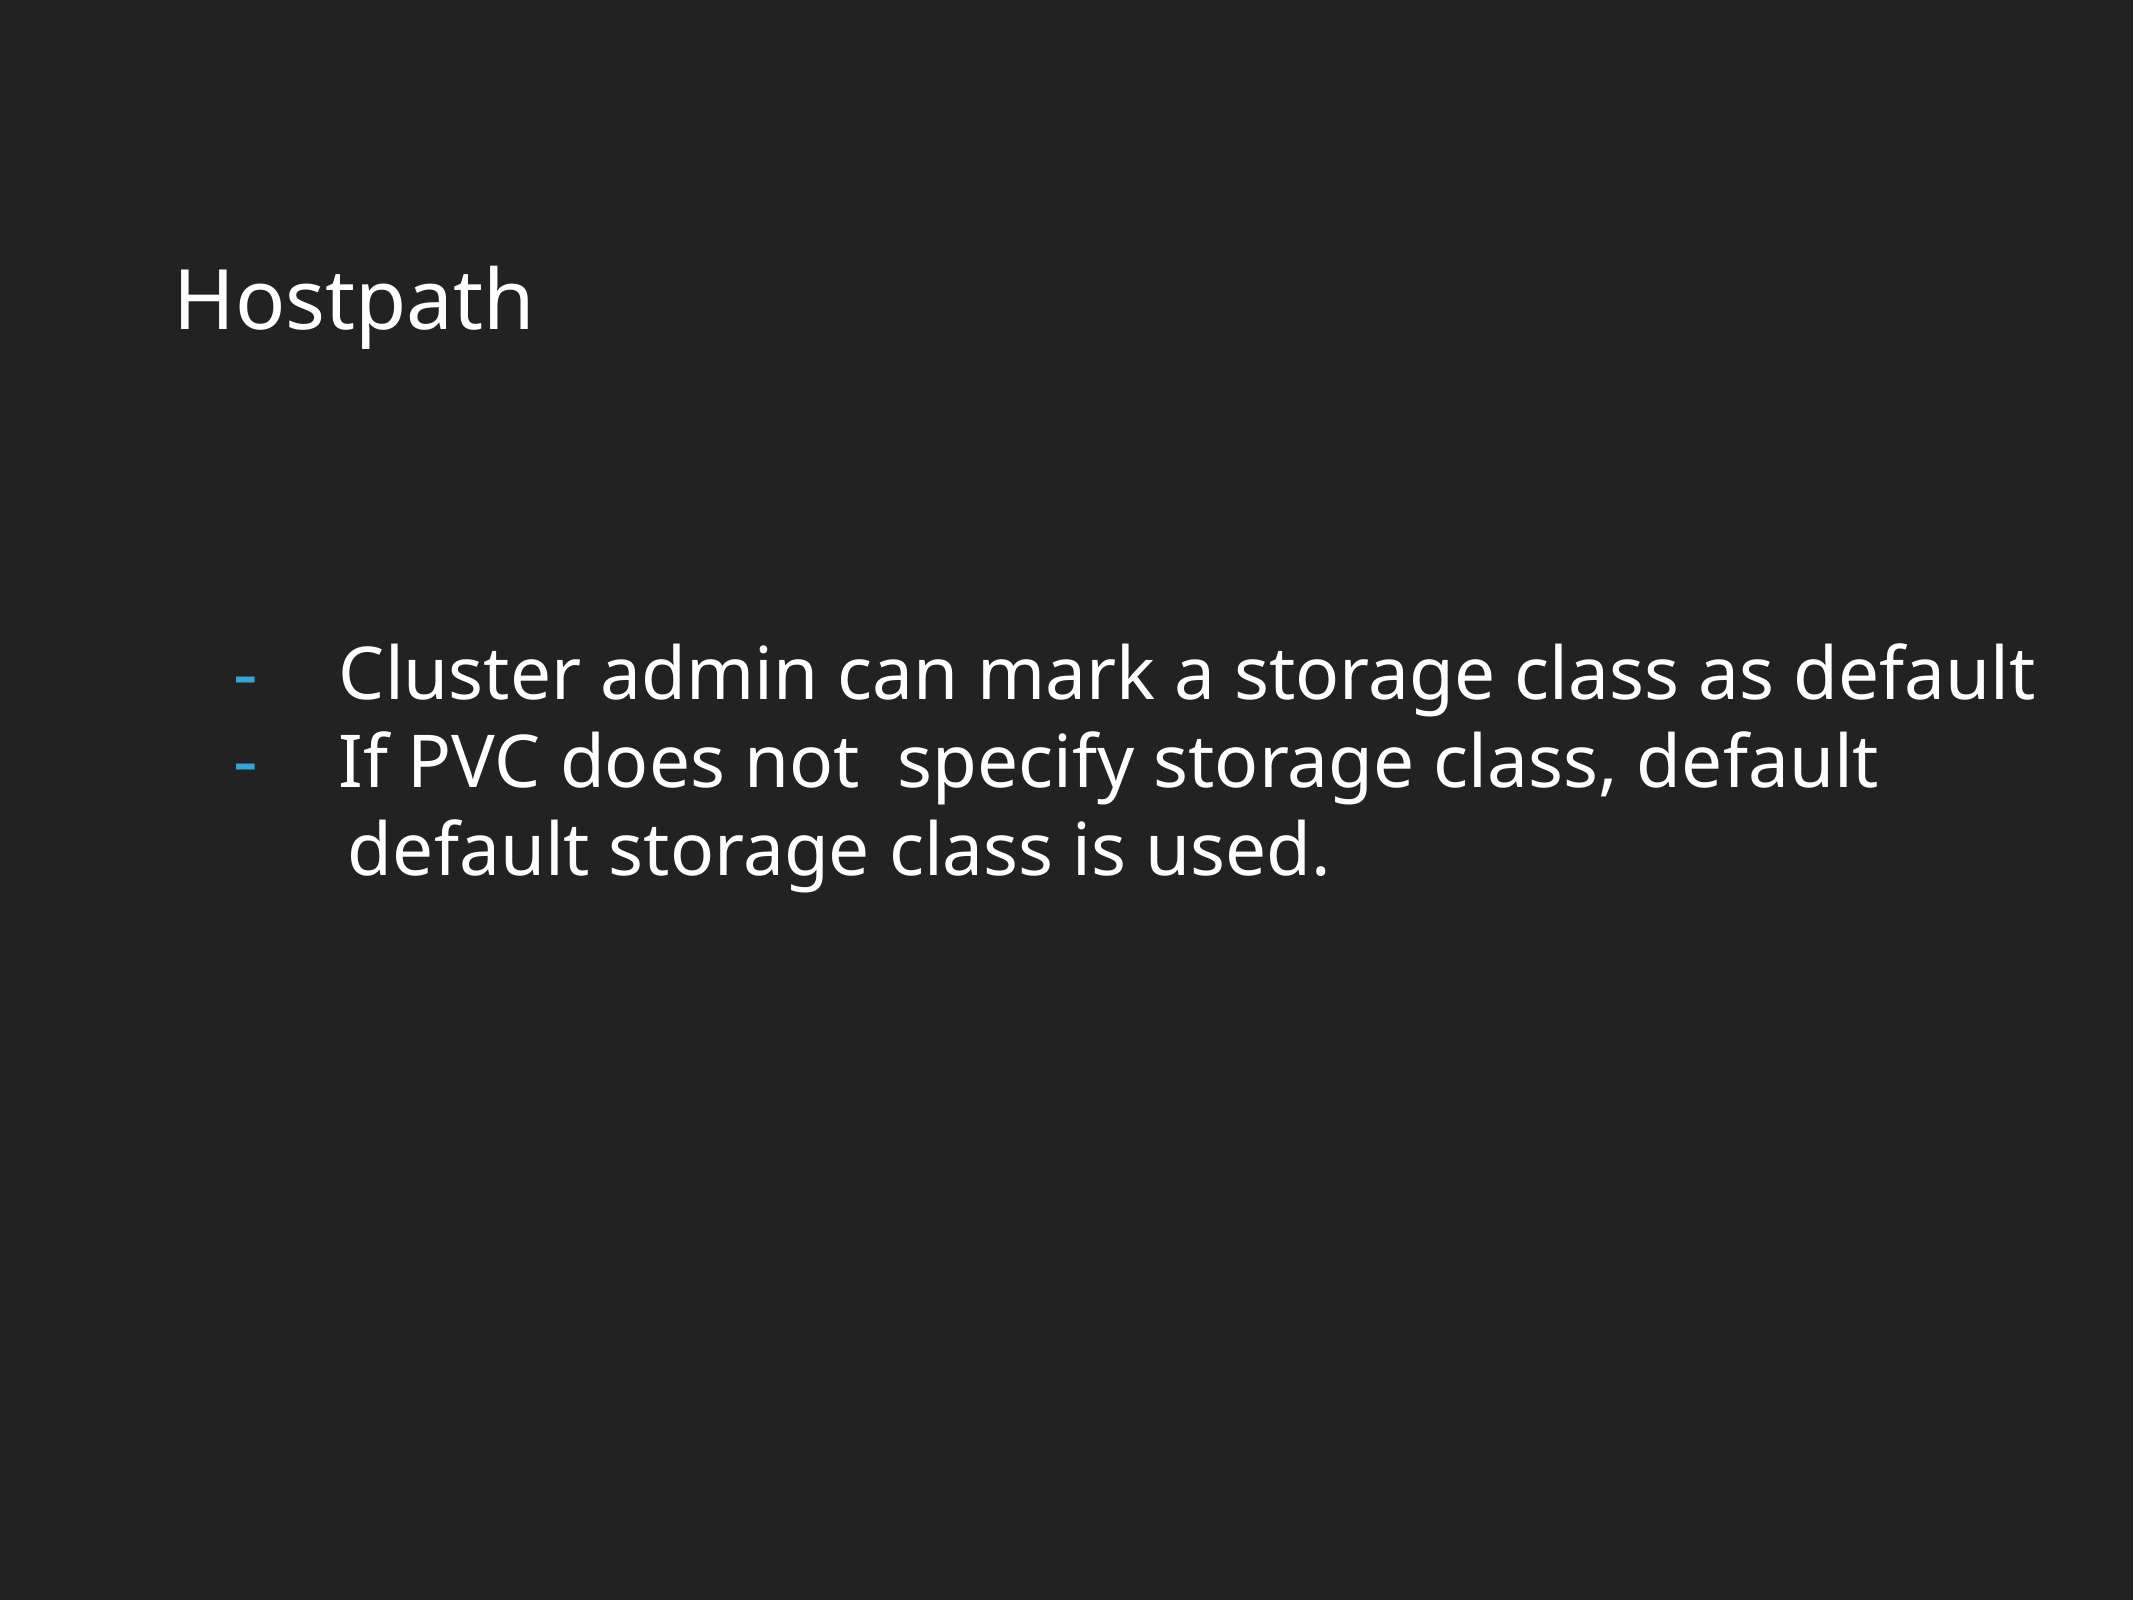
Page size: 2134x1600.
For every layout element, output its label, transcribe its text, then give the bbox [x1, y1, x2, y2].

text_box Cluster admin can mark a storage class as default If PVC does not specify storage class, default default storage class is used. [225, 618, 2045, 898]
text_box Hostpath [165, 237, 544, 354]
